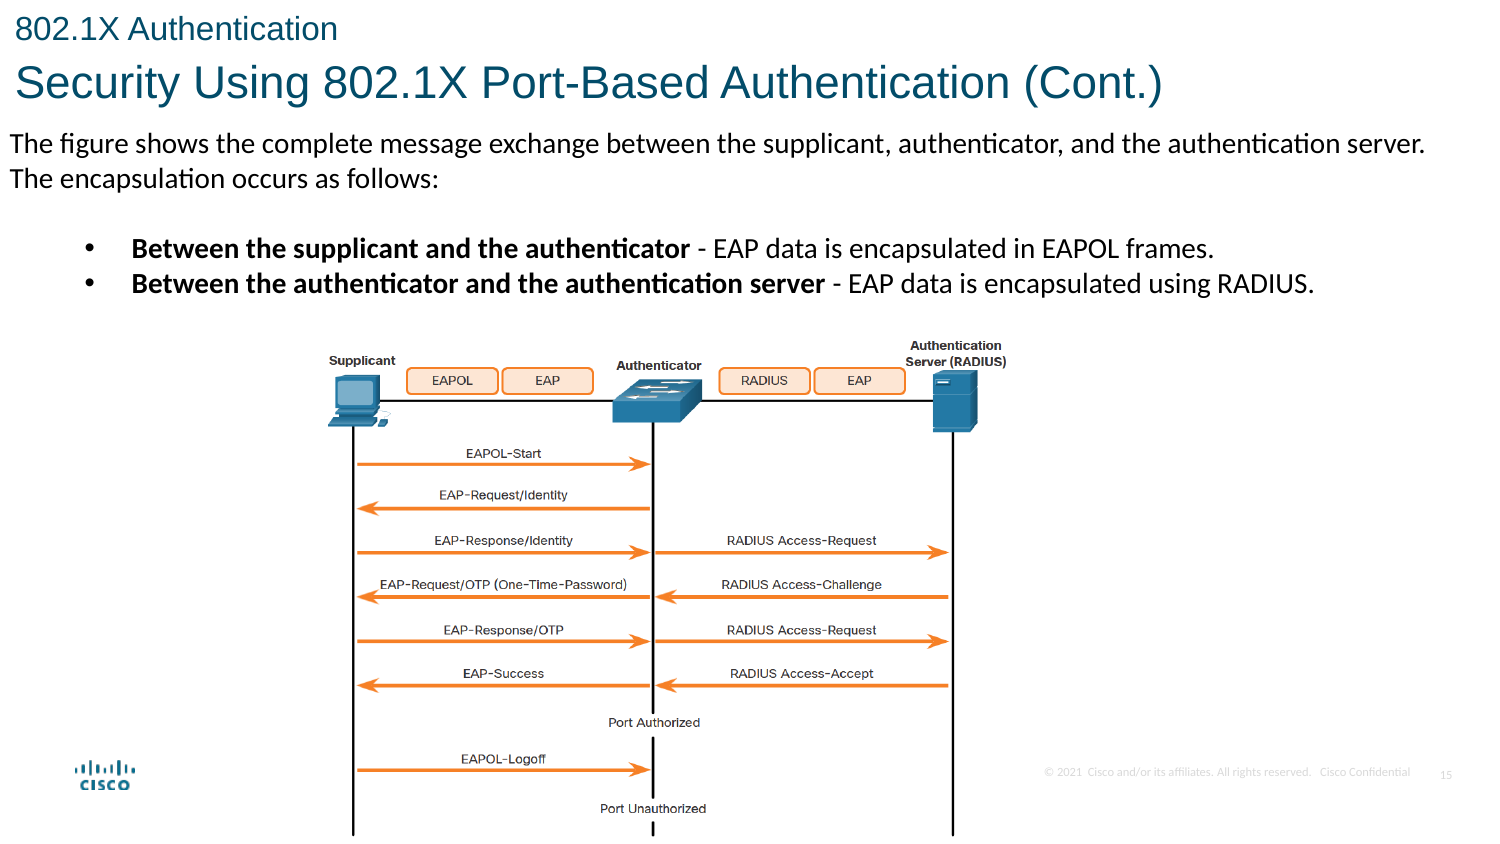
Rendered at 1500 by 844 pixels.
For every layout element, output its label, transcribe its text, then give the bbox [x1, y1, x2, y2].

list 802.1X Authentication [0, 0, 1500, 45]
slide_number 15 [1425, 759, 1500, 797]
picture [276, 337, 1028, 844]
text_box The figure shows the complete message exchange between the supplicant, authenticator, and the authentication server. The encapsulation occurs as follows: Between the supplicant and the authenticator - EAP data is encapsulated in EAPOL frames. Between the authenticator and the authentication server - EAP data is encapsulated using RADIUS. [0, 117, 1463, 540]
picture [75, 759, 135, 790]
list Security Using 802.1X Port-Based Authentication (Cont.) [0, 45, 1500, 195]
